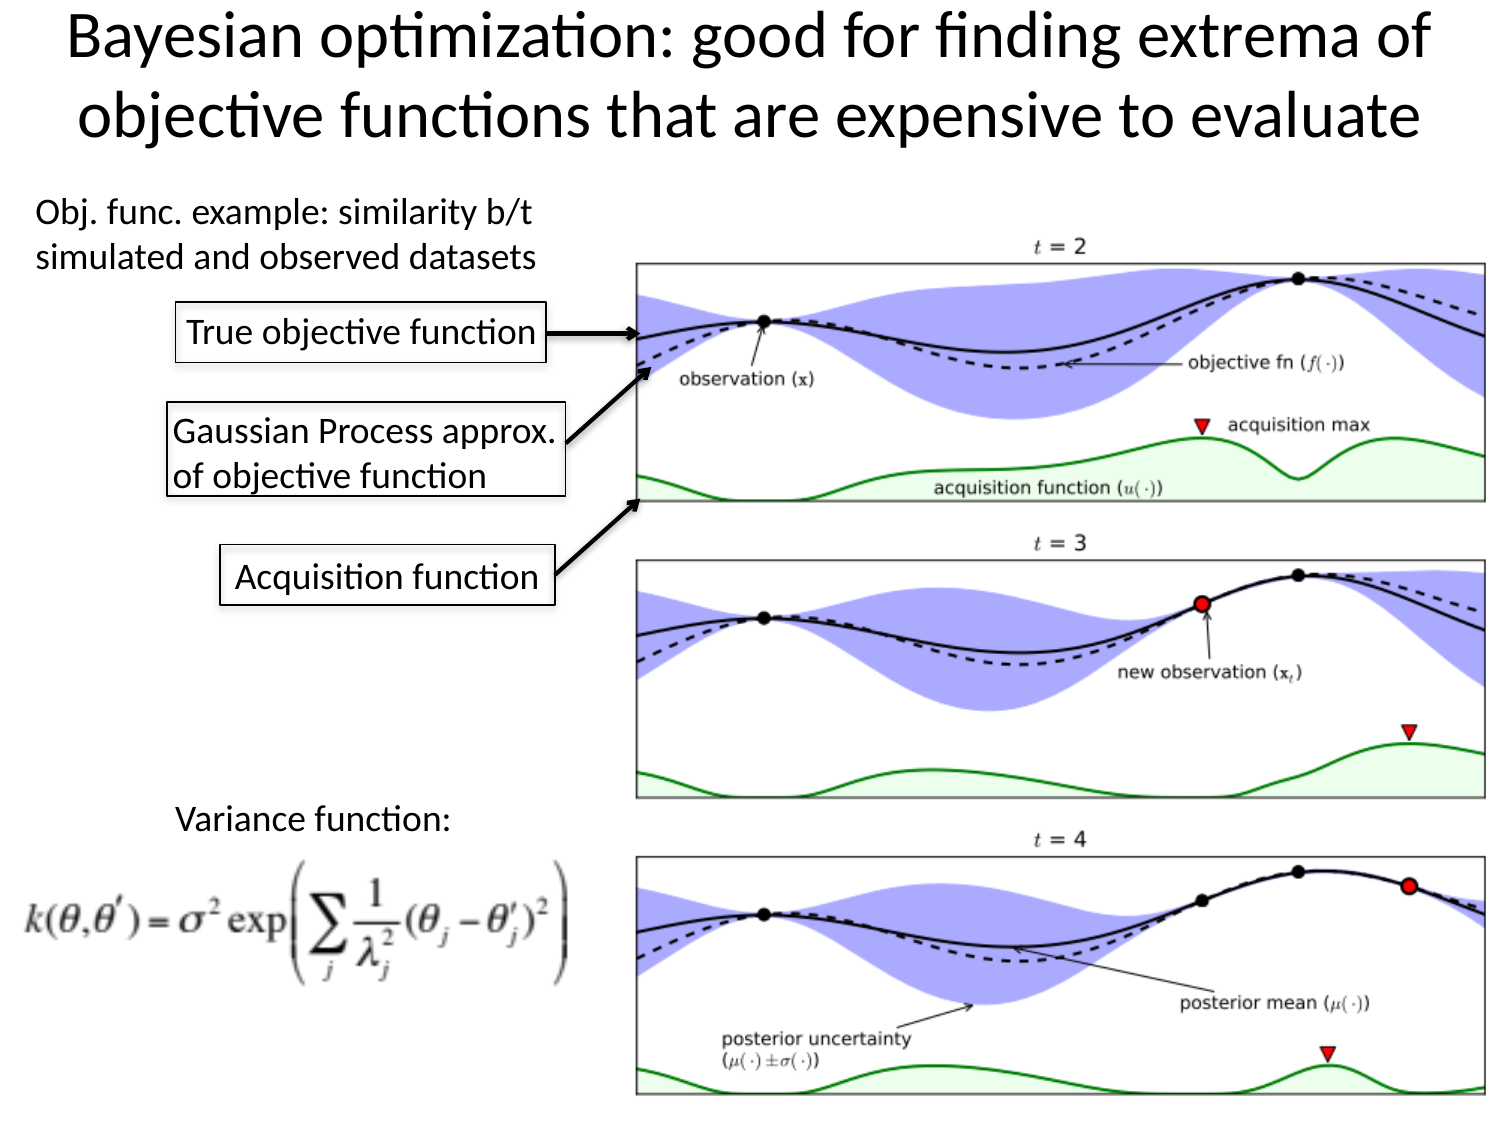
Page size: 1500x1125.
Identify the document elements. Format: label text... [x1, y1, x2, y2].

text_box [157, 366, 652, 506]
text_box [170, 299, 641, 363]
title Bayesian optimization: good for finding extrema of objective functions that are expensive to evaluate [0, 0, 1500, 141]
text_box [20, 852, 575, 992]
text_box Variance function: [160, 786, 467, 847]
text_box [219, 498, 641, 606]
picture [609, 218, 1500, 1123]
text_box Obj. func. example: similarity b/t simulated and observed datasets [20, 179, 593, 285]
